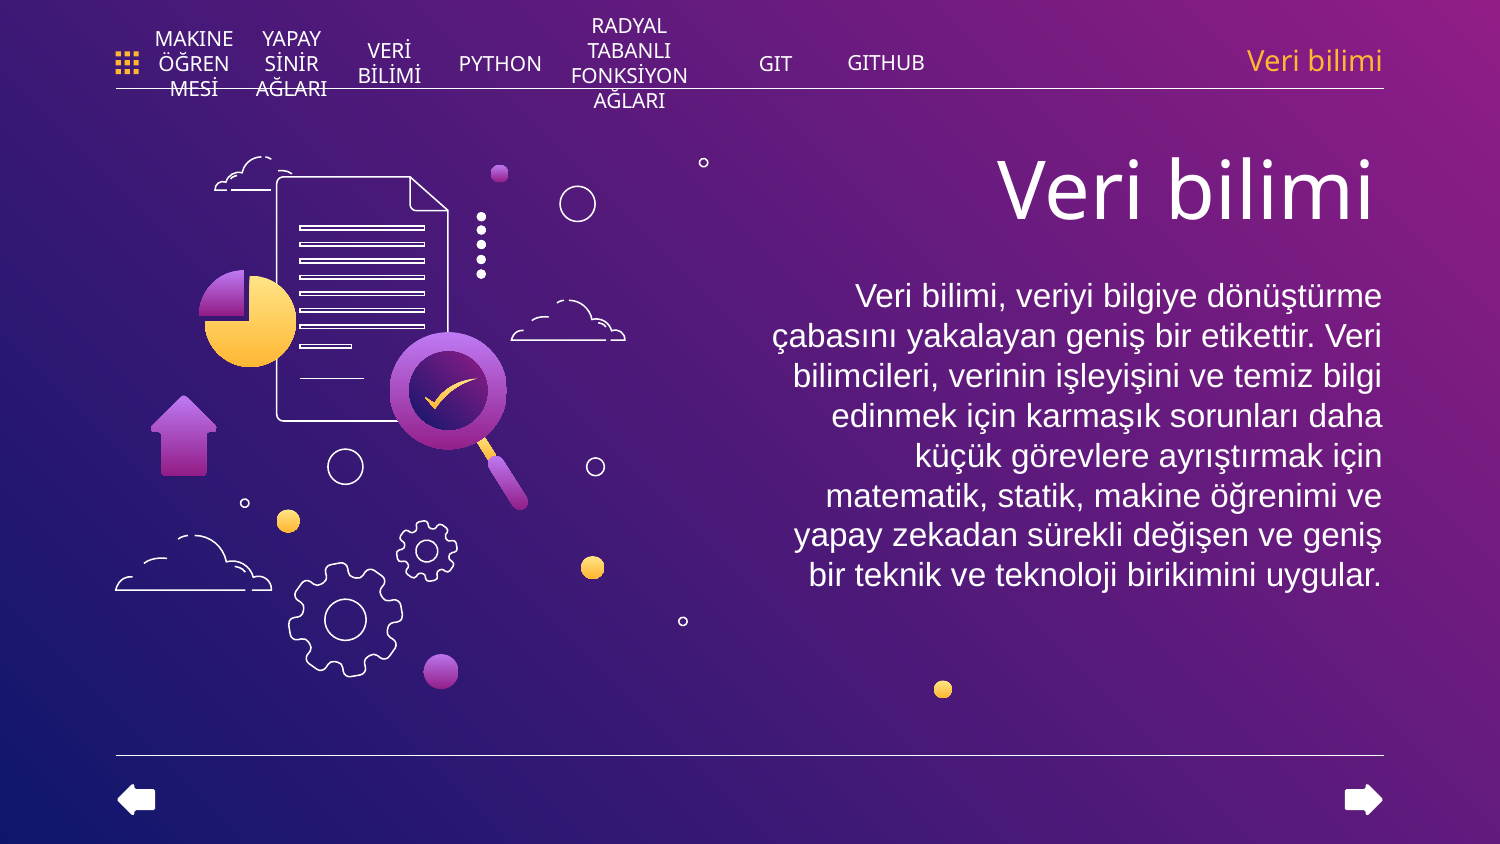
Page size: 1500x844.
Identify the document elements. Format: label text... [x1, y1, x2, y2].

text_box YAPAY SİNİR AĞLARI [248, 45, 335, 81]
subtitle Veri bilimi, veriyi bilgiye dönüştürme çabasını yakalayan geniş bir etikettir. Veri bilimcileri, verinin işleyişini ve temiz bilgi edinmek için karmaşık sorunları daha küçük görevlere ayrıştırmak için matematik, statik, makine öğrenimi ve yapay zekadan sürekli değişen ve geniş bir teknik ve teknoloji birikimini uygular. [734, 259, 1399, 681]
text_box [115, 50, 139, 75]
title Veri bilimi [727, 123, 1392, 250]
text_box MAKINE ÖĞRENMESİ [151, 45, 237, 81]
text_box GIT [732, 45, 819, 81]
text_box [109, 45, 145, 81]
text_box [115, 156, 626, 699]
text_box RADYAL TABANLI FONKSİYON AĞLARI [567, 45, 692, 81]
text_box VERİ BİLİMİ [346, 45, 433, 81]
text_box [1344, 784, 1383, 816]
text_box Veri bilimi [1158, 34, 1383, 85]
text_box GITHUB [843, 44, 929, 80]
text_box PYTHON [457, 45, 544, 81]
text_box [117, 784, 156, 816]
text_box [934, 680, 952, 699]
